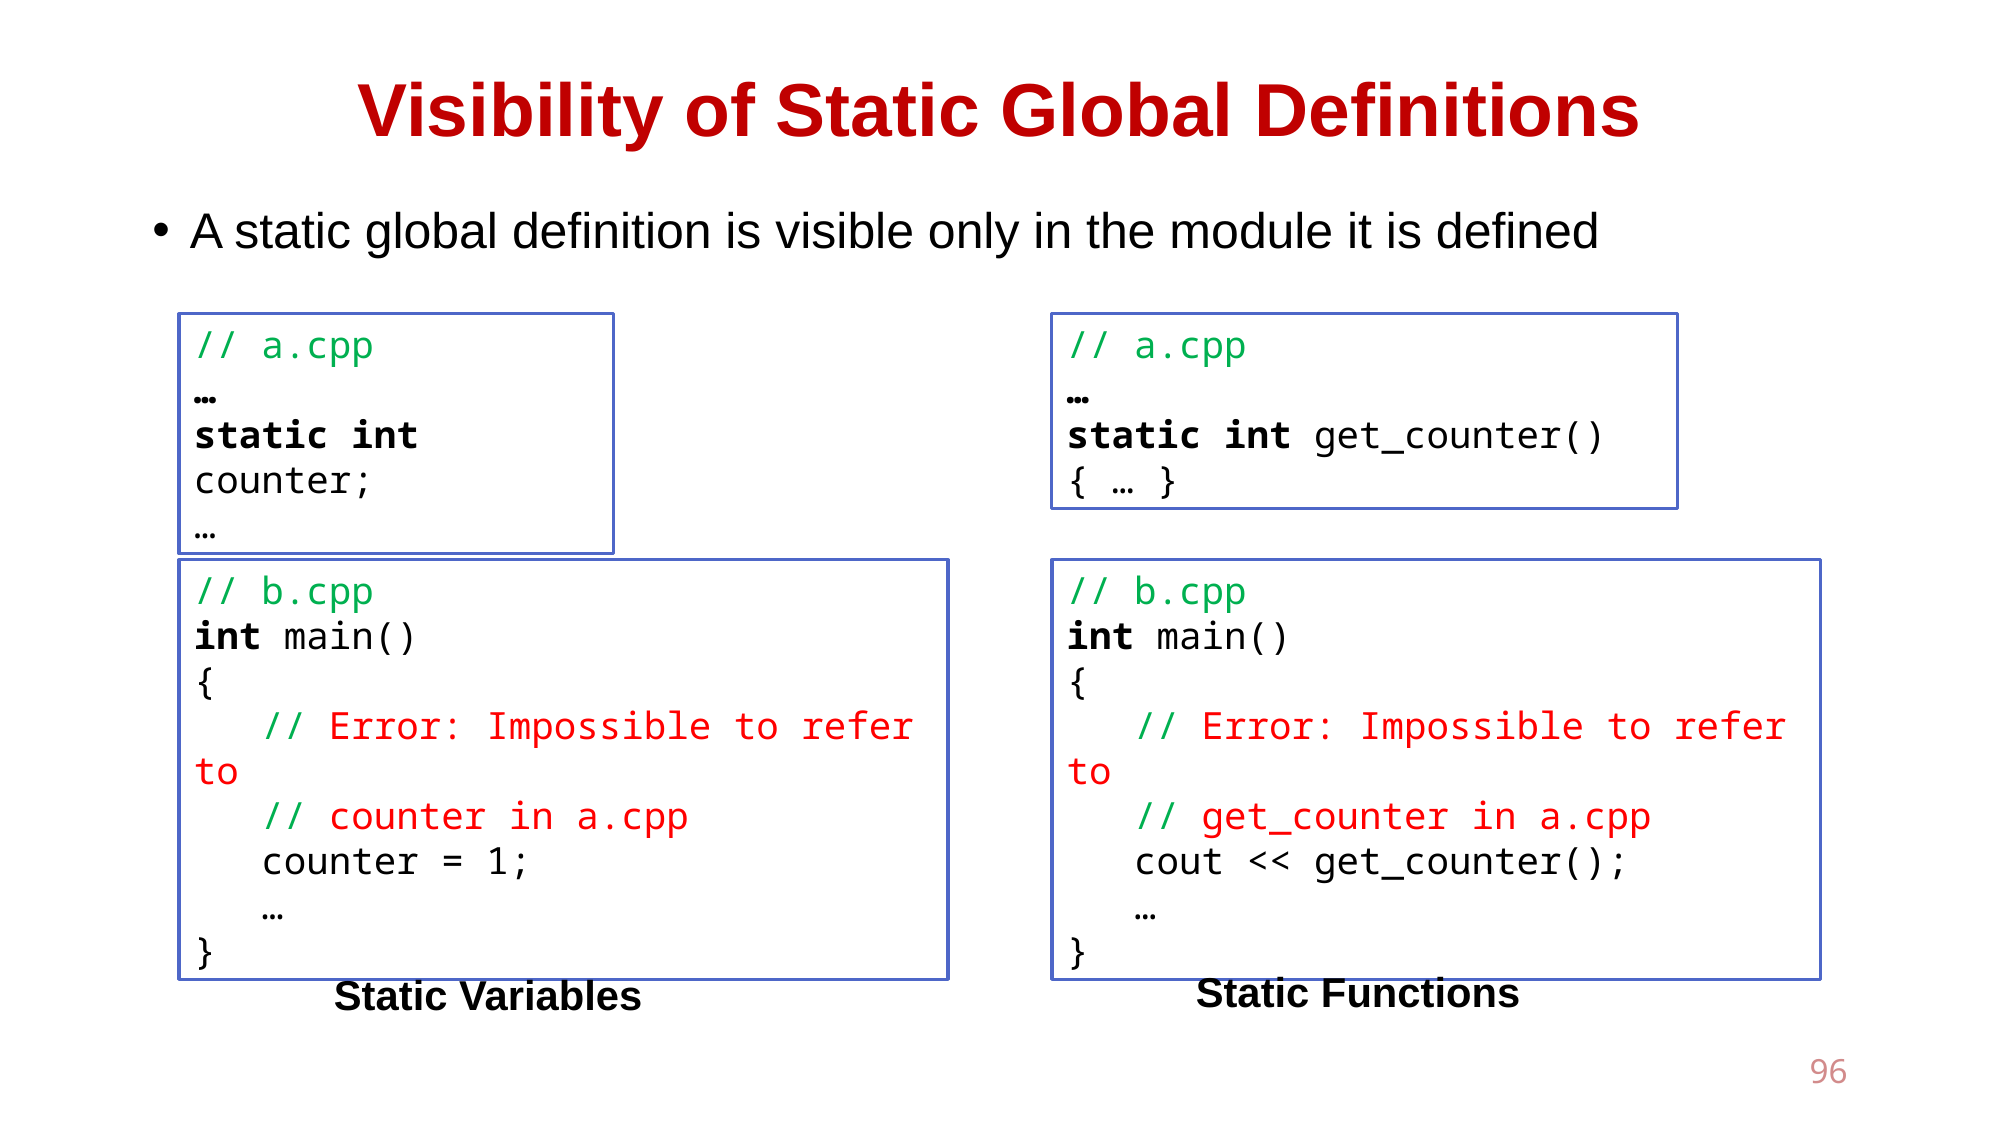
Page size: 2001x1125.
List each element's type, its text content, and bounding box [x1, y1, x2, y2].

title Visibility of Static Global Definitions [137, 59, 1863, 166]
text_box // b.cpp int main() { // Error: Impossible to refer to // counter in a.cpp counter = 1; … } [179, 559, 948, 980]
list A static global definition is visible only in the module it is defined [137, 197, 1863, 1025]
text_box // a.cpp … static int counter; … [178, 313, 614, 554]
text_box Static Functions [1180, 958, 1957, 1024]
text_box Static Variables [319, 961, 725, 1027]
text_box // a.cpp … static int get_counter() { … } [1051, 313, 1678, 509]
text_box // b.cpp int main() { // Error: Impossible to refer to // get_counter in a.cpp cout << get_counter(); … } [1051, 559, 1821, 980]
slide_number 96 [1412, 1042, 1863, 1103]
